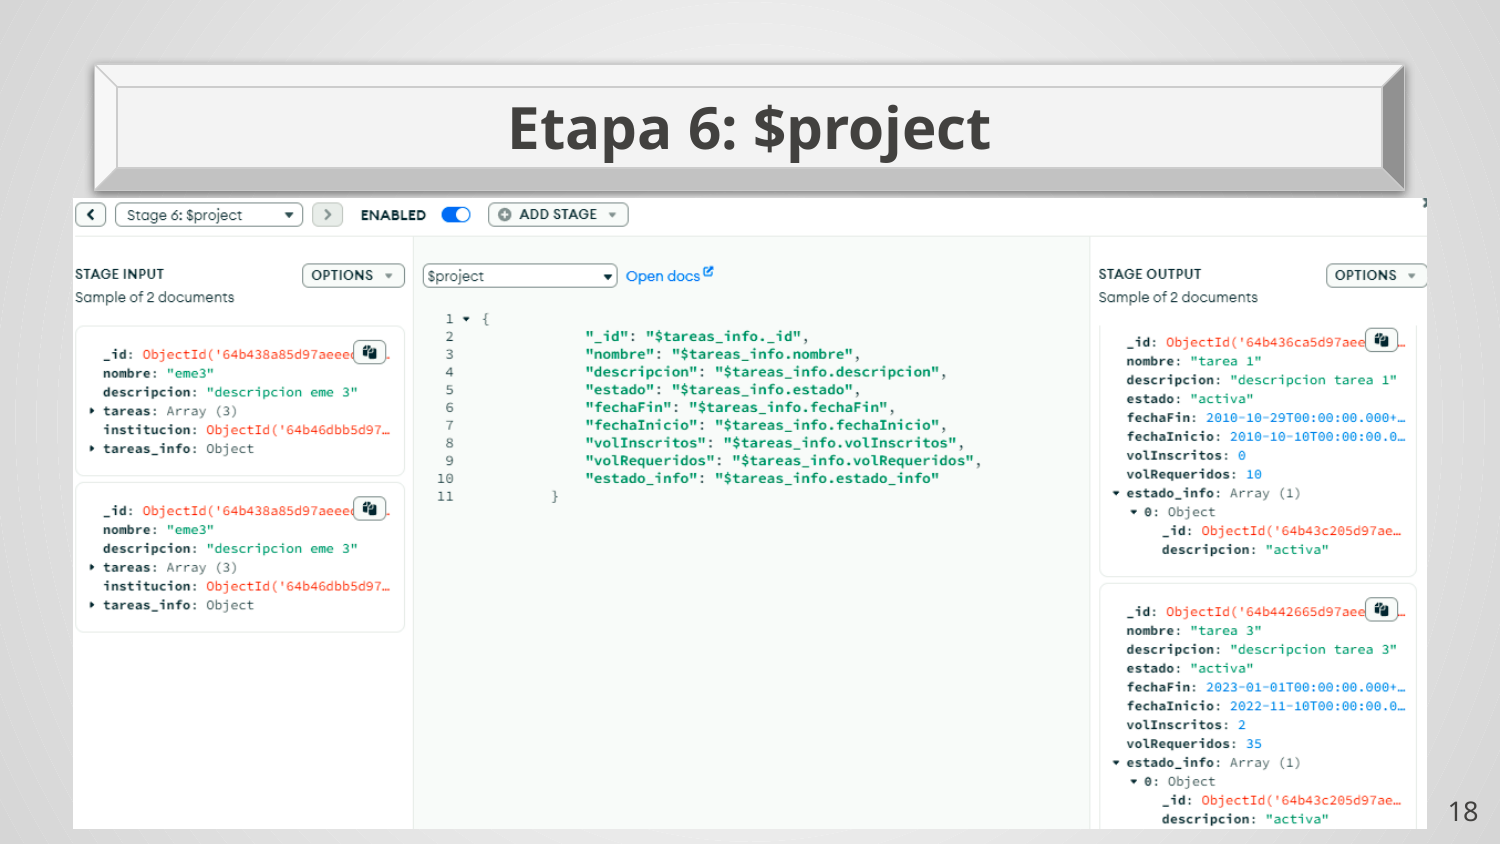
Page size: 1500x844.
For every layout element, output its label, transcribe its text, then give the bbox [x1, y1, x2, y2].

picture [72, 198, 1427, 829]
title Etapa 6: $project [118, 88, 1382, 164]
slide_number ‹#› [1403, 779, 1494, 844]
